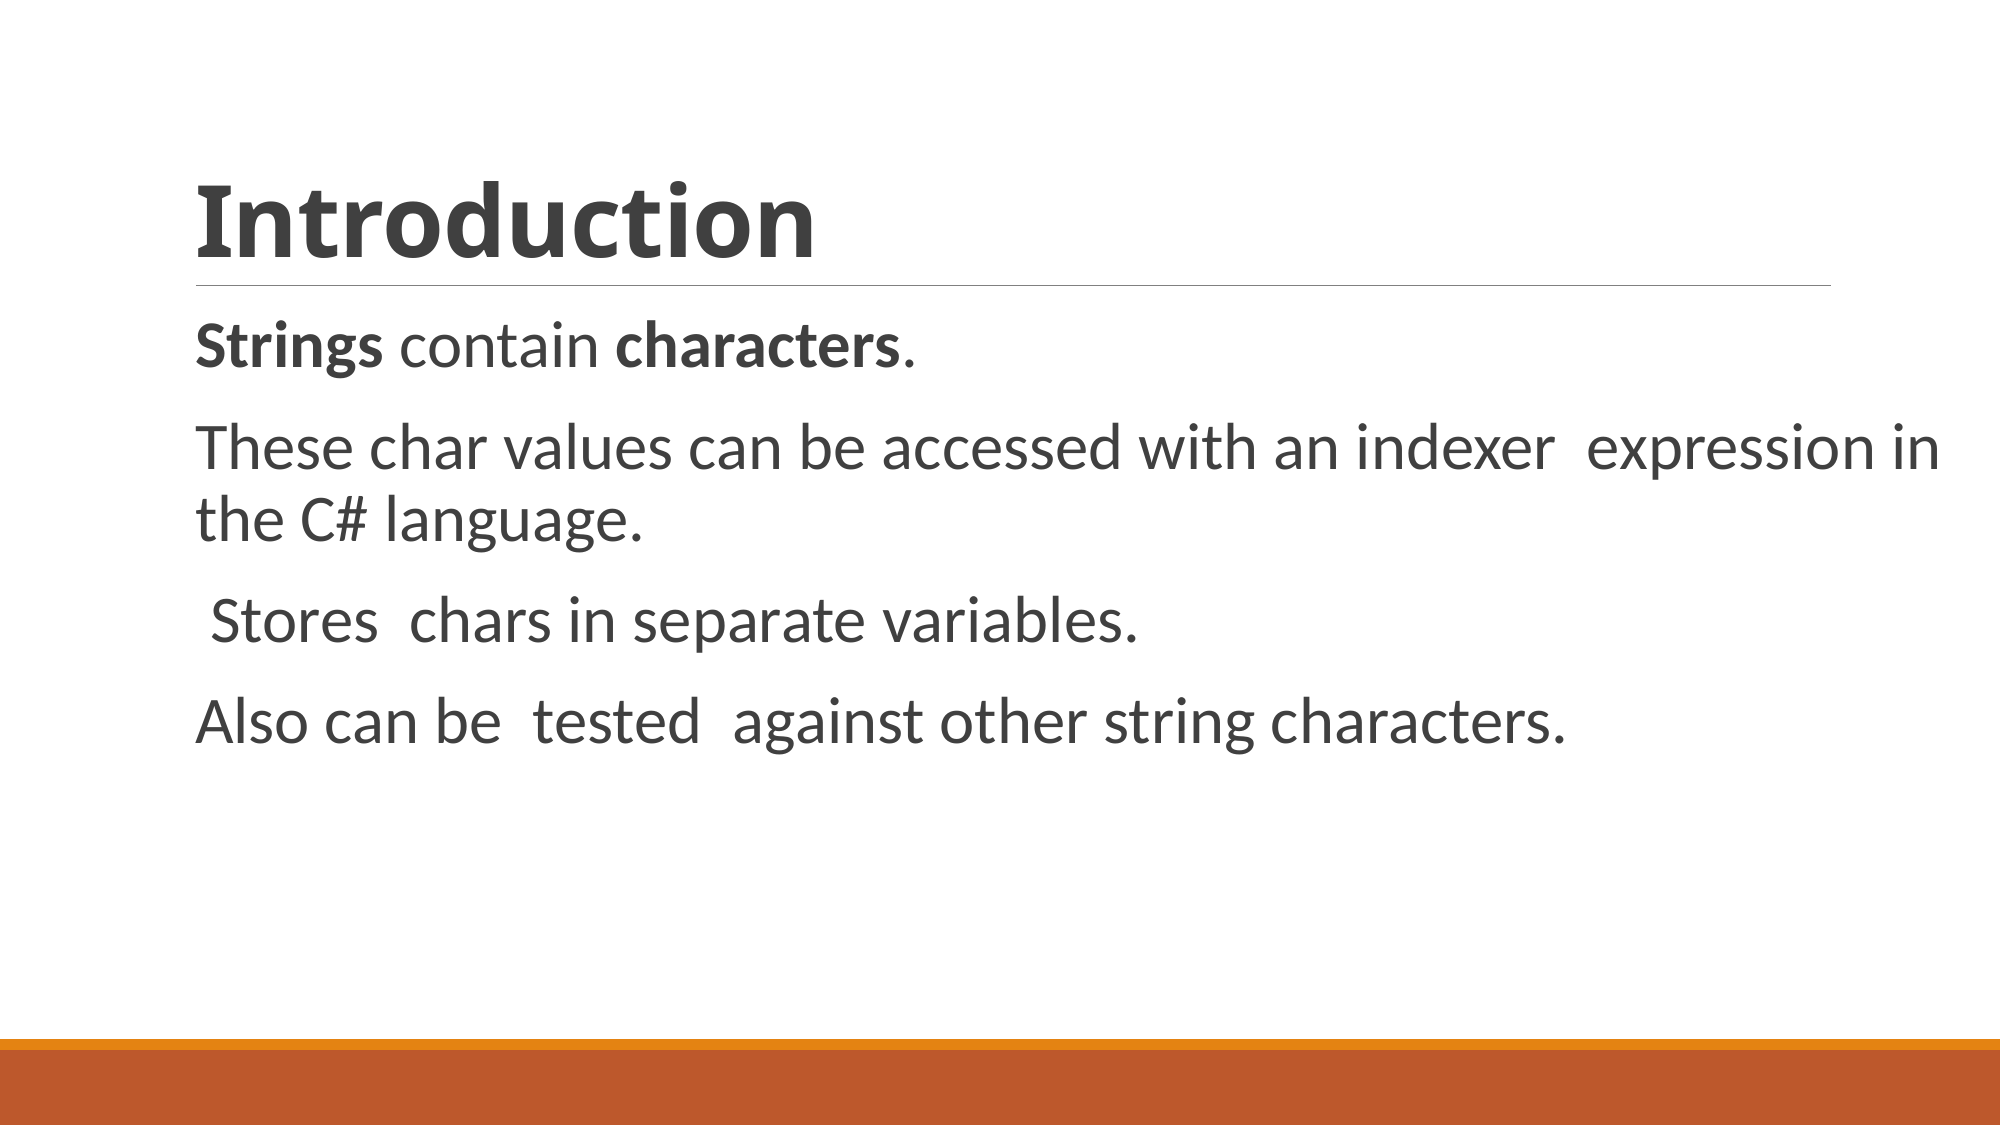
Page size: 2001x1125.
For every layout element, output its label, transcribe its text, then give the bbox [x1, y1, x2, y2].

list Strings contain characters. These char values can be accessed with an indexer expression in the C# language. Stores chars in separate variables. Also can be tested against other string characters. [180, 302, 1985, 963]
title Introduction [180, 47, 1830, 285]
